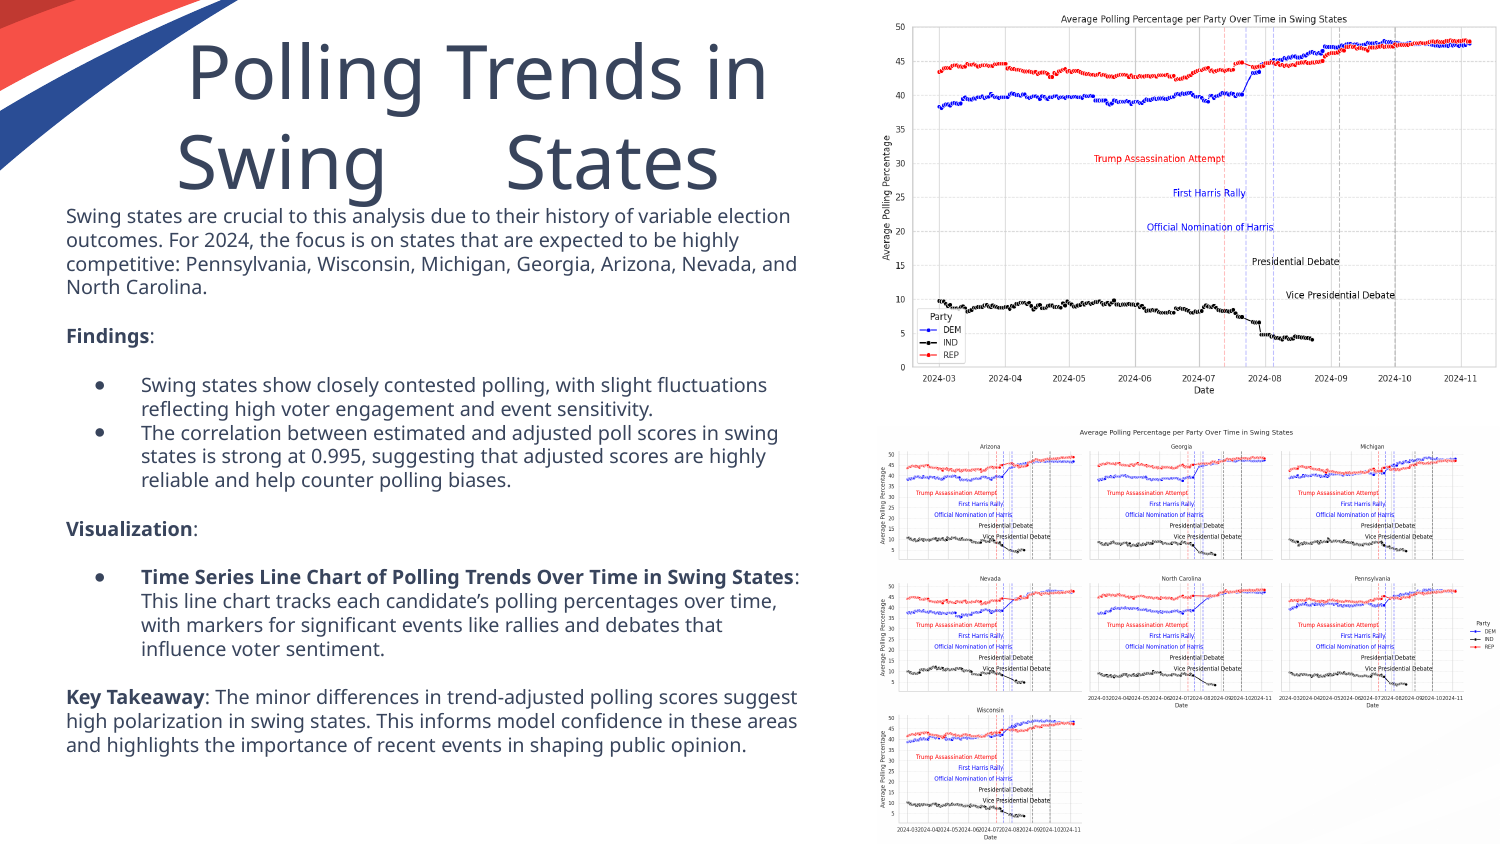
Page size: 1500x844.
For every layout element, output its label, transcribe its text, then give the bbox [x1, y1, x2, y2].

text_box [877, 9, 1500, 844]
text_box Swing states are crucial to this analysis due to their history of variable election outcomes. For 2024, the focus is on states that are expected to be highly competitive: Pennsylvania, Wisconsin, Michigan, Georgia, Arizona, Nevada, and North Carolina. Findings: Swing states show closely contested polling, with slight fluctuations reflecting high voter engagement and event sensitivity. The correlation between estimated and adjusted poll scores in swing states is strong at 0.995, suggesting that adjusted scores are highly reliable and help counter polling biases. Visualization: Time Series Line Chart of Polling Trends Over Time in Swing States: This line chart tracks each candidate’s polling percentages over time, with markers for significant events like rallies and debates that influence voter sentiment. Key Takeaway: The minor differences in trend-adjusted polling scores suggest high polarization in swing states. This informs model confidence in these areas and highlights the importance of recent events in shaping public opinion. [51, 188, 828, 812]
title Polling Trends in Swing States [118, 67, 780, 162]
